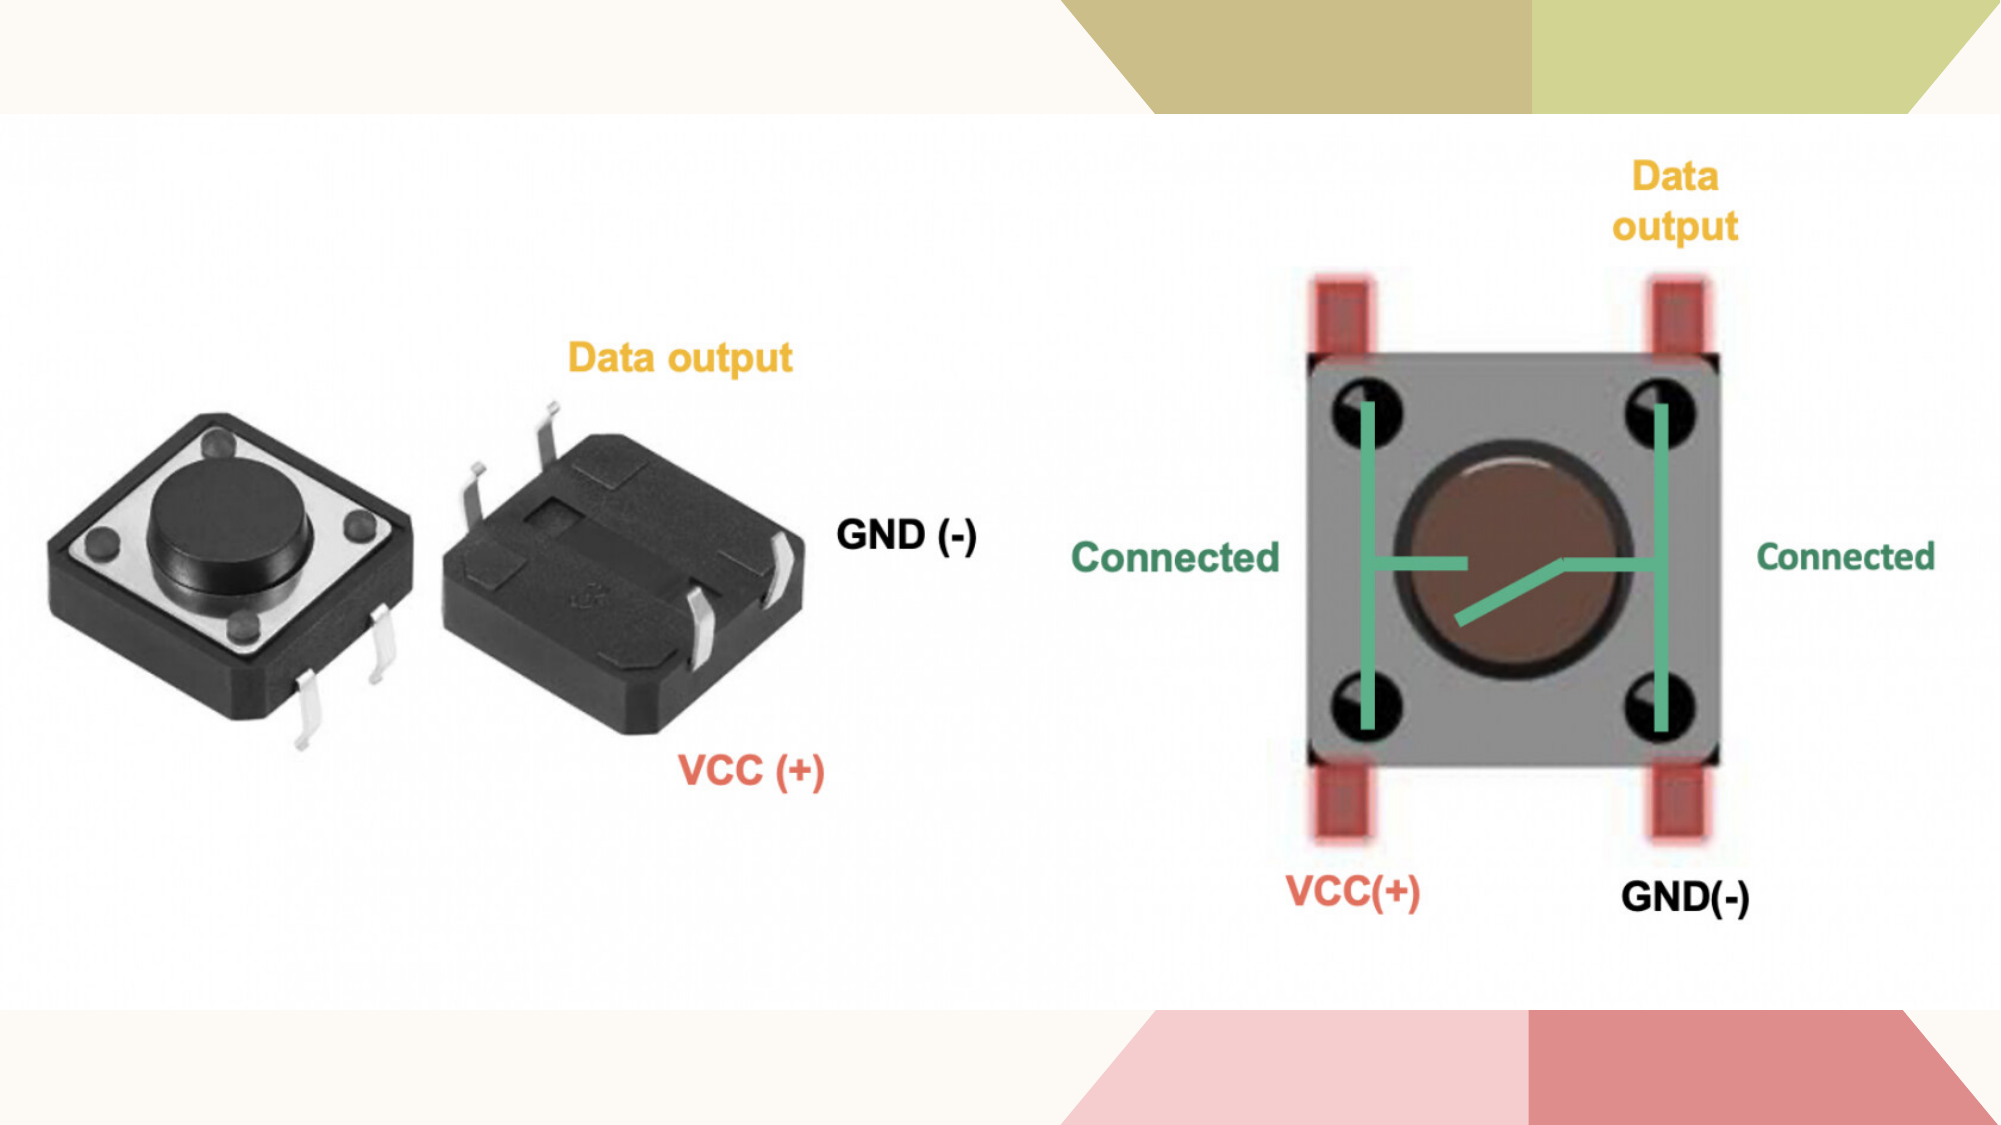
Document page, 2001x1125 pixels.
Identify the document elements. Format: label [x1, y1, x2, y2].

picture [0, 114, 2000, 1011]
